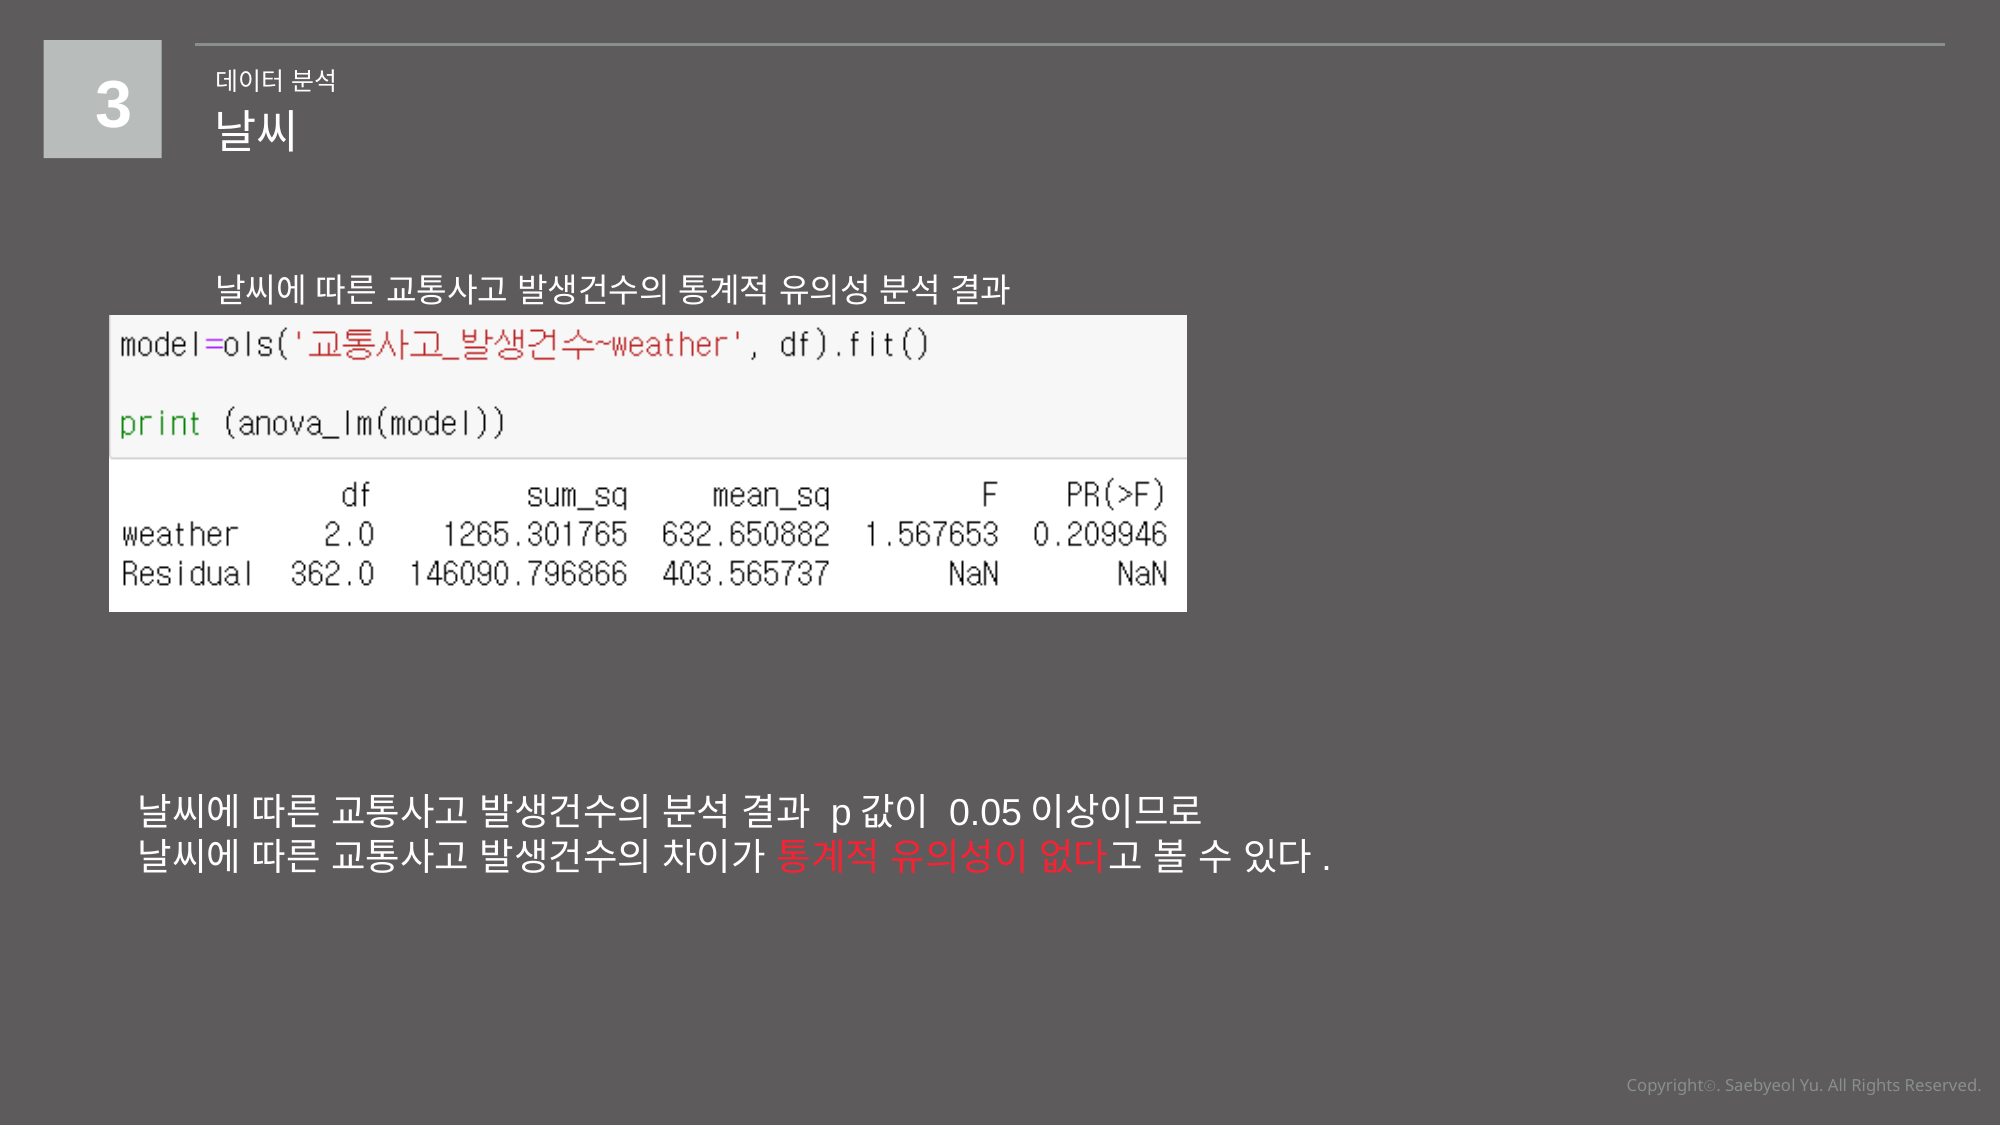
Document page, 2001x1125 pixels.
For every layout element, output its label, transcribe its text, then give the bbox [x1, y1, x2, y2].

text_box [194, 57, 359, 167]
text_box 날씨에 따른 교통사고 발생건수의 분석 결과 p값이 0.05이상이므로 날씨에 따른 교통사고 발생건수의 차이가 통계적 유의성이 없다고 볼 수 있다. [123, 780, 1358, 885]
picture [108, 315, 1187, 612]
text_box [42, 39, 163, 159]
text_box 3 [80, 52, 123, 148]
text_box 날씨에 따른 교통사고 발생건수의 통계적 유의성 분석 결과 [200, 262, 1028, 315]
